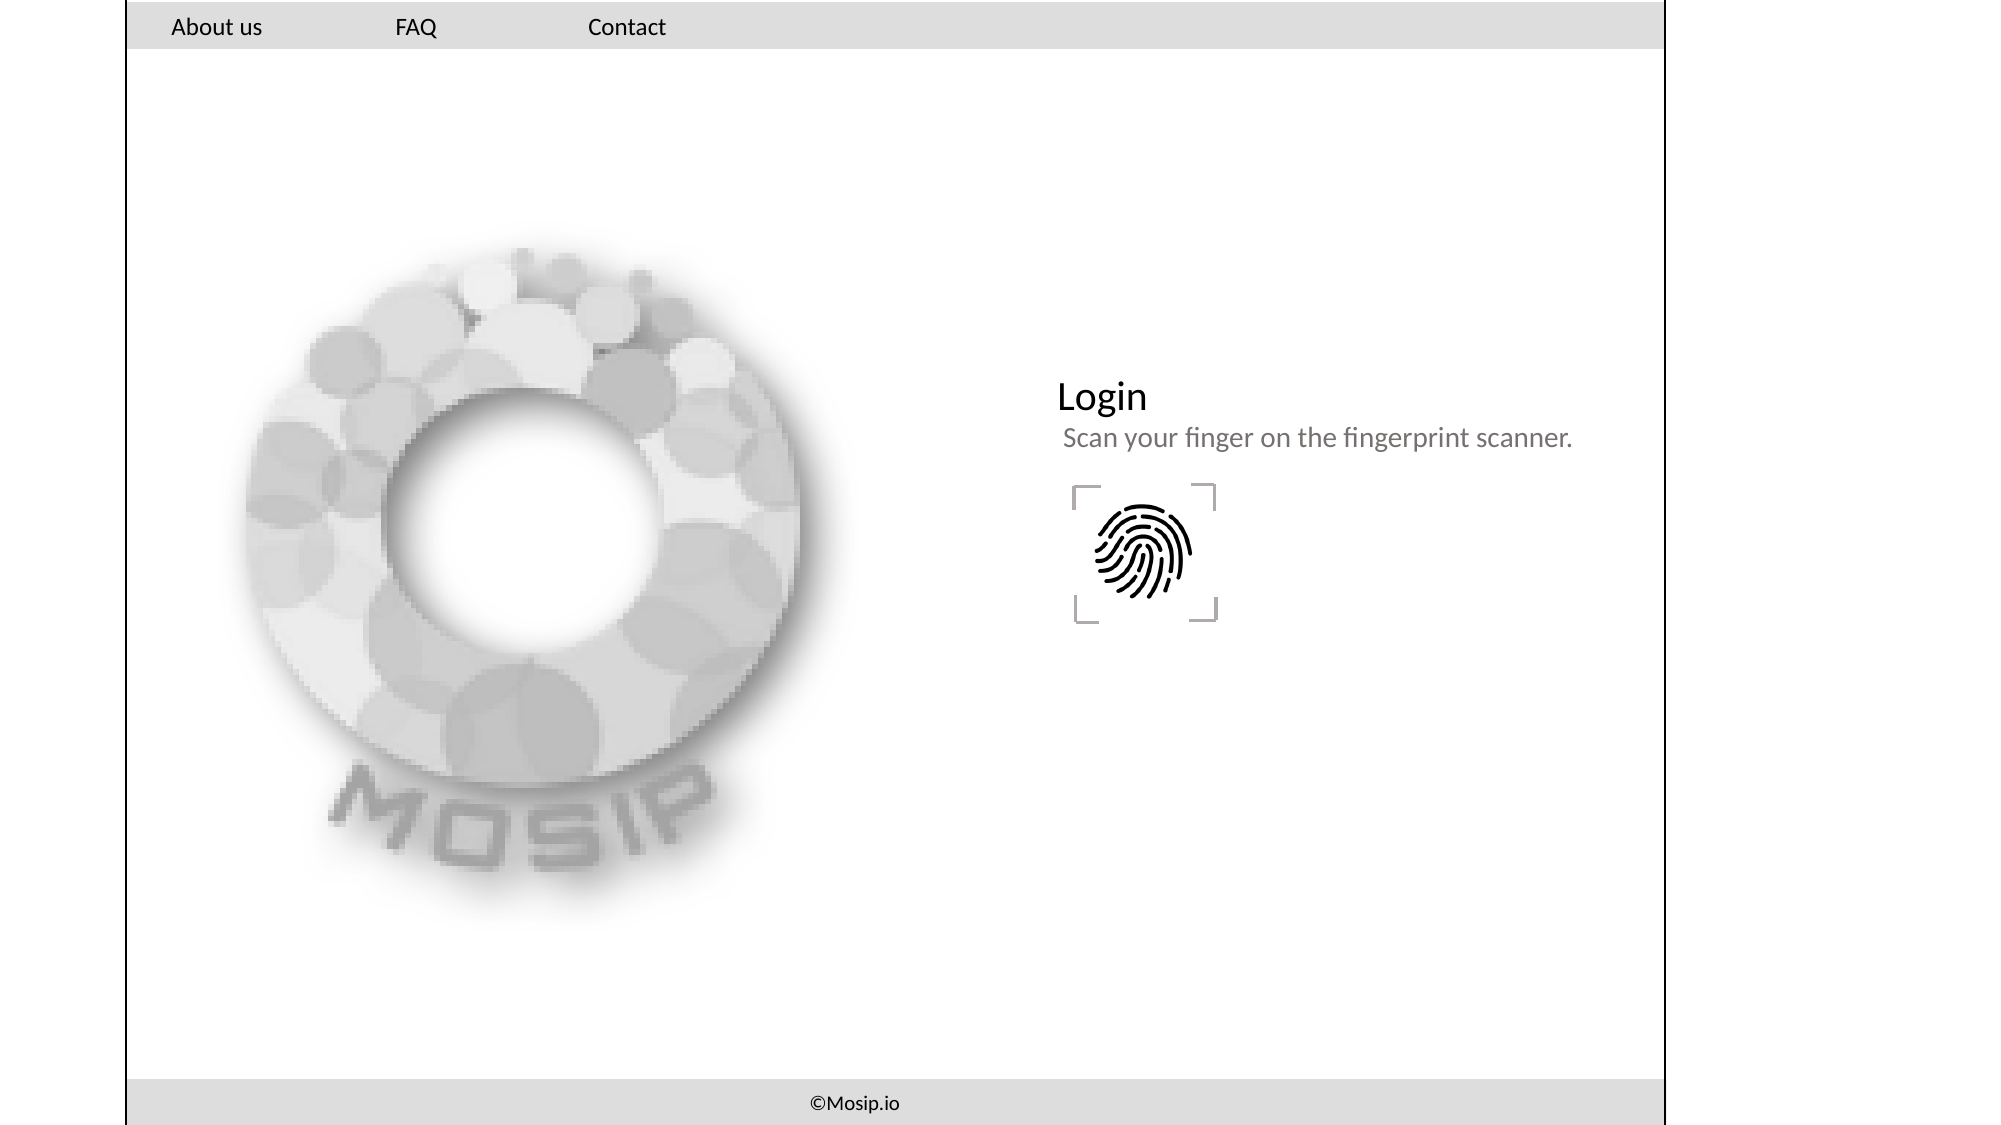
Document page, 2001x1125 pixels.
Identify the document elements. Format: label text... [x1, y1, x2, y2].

picture [246, 247, 800, 878]
text_box ©Mosip.io [794, 1082, 997, 1123]
text_box Scan your finger on the fingerprint scanner. [1048, 410, 1589, 461]
text_box Login [1042, 361, 1164, 427]
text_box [1074, 484, 1217, 623]
text_box [125, 0, 1666, 1125]
